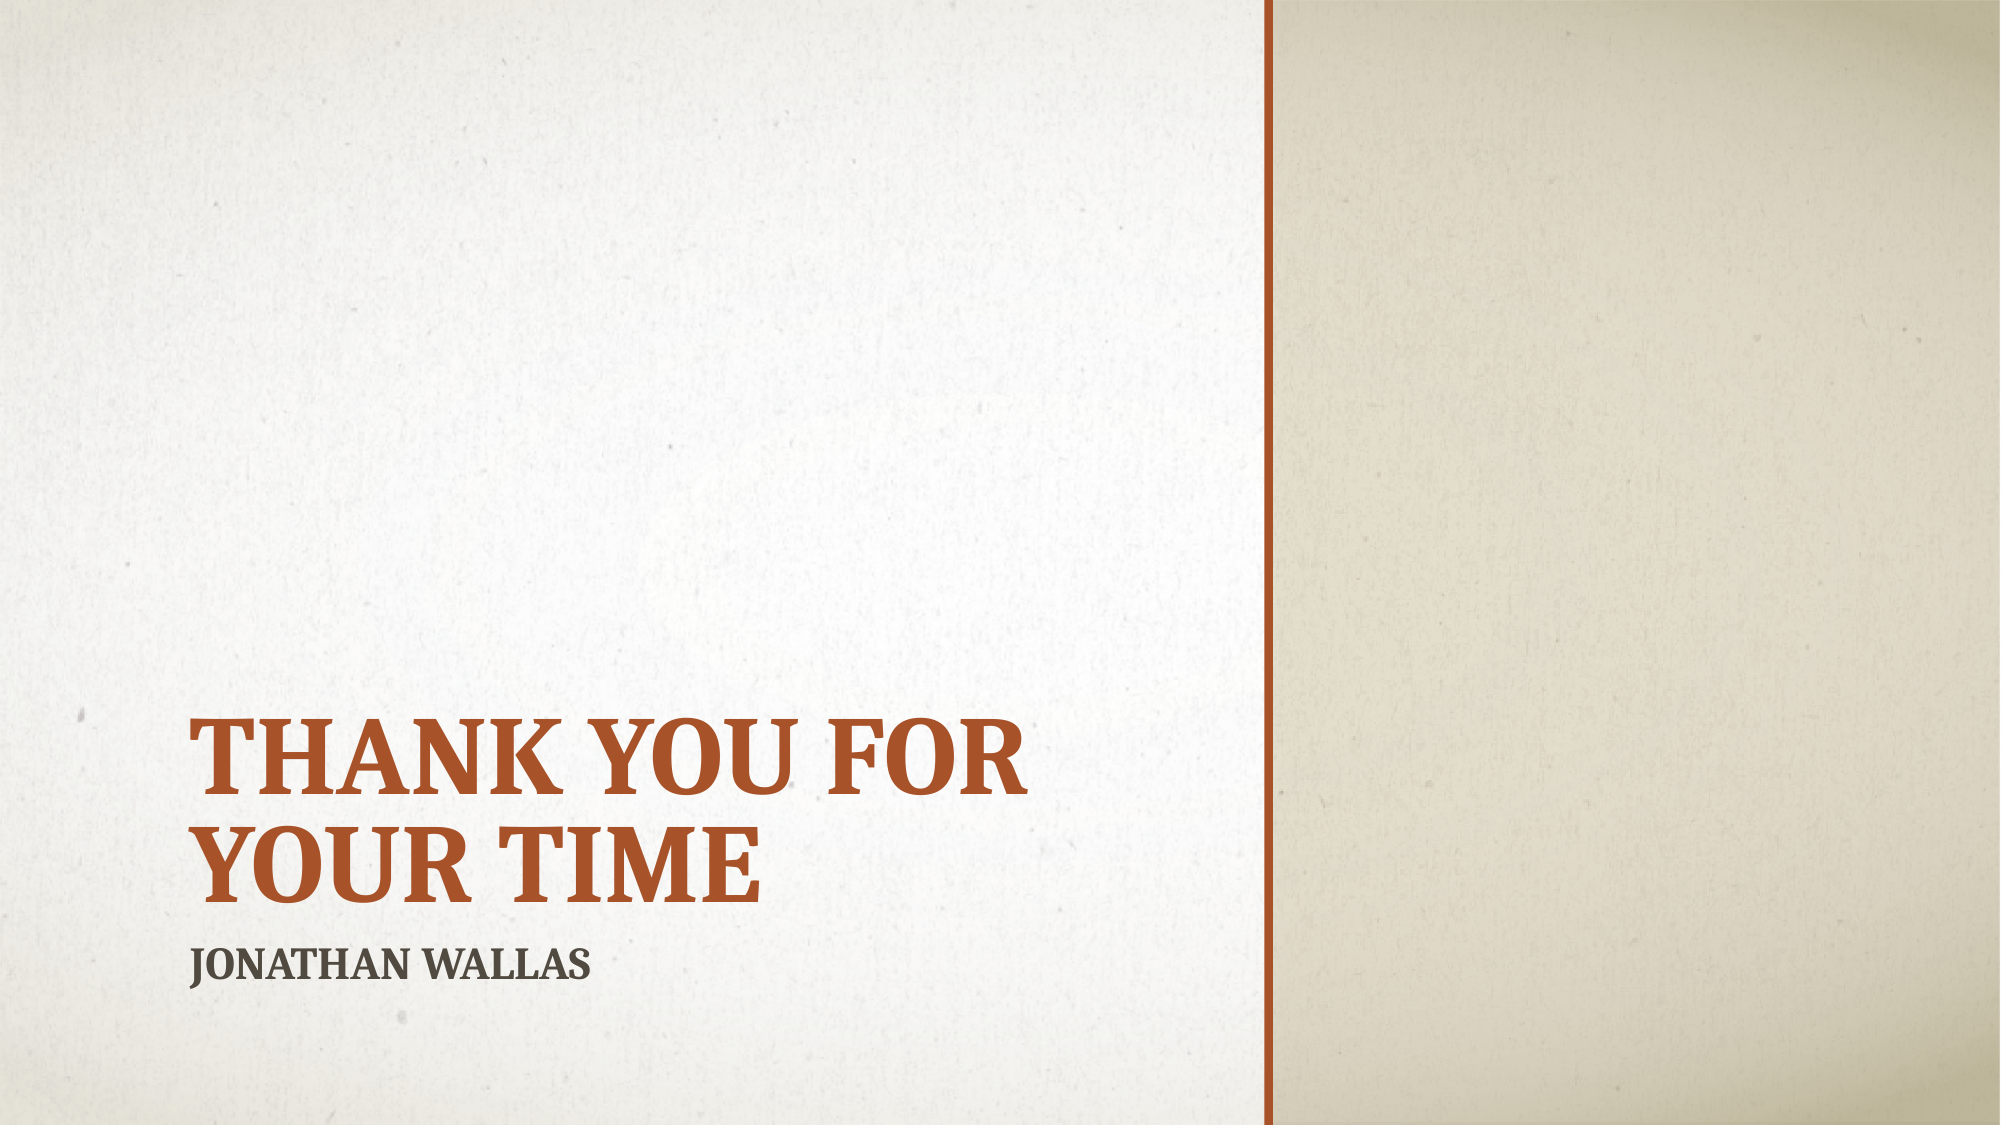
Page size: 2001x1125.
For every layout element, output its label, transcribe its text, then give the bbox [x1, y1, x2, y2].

list Jonathan wallas [174, 932, 1150, 1000]
picture [0, 0, 1264, 1125]
picture [1273, 0, 2001, 1125]
title Thank you for your time [174, 256, 1150, 932]
